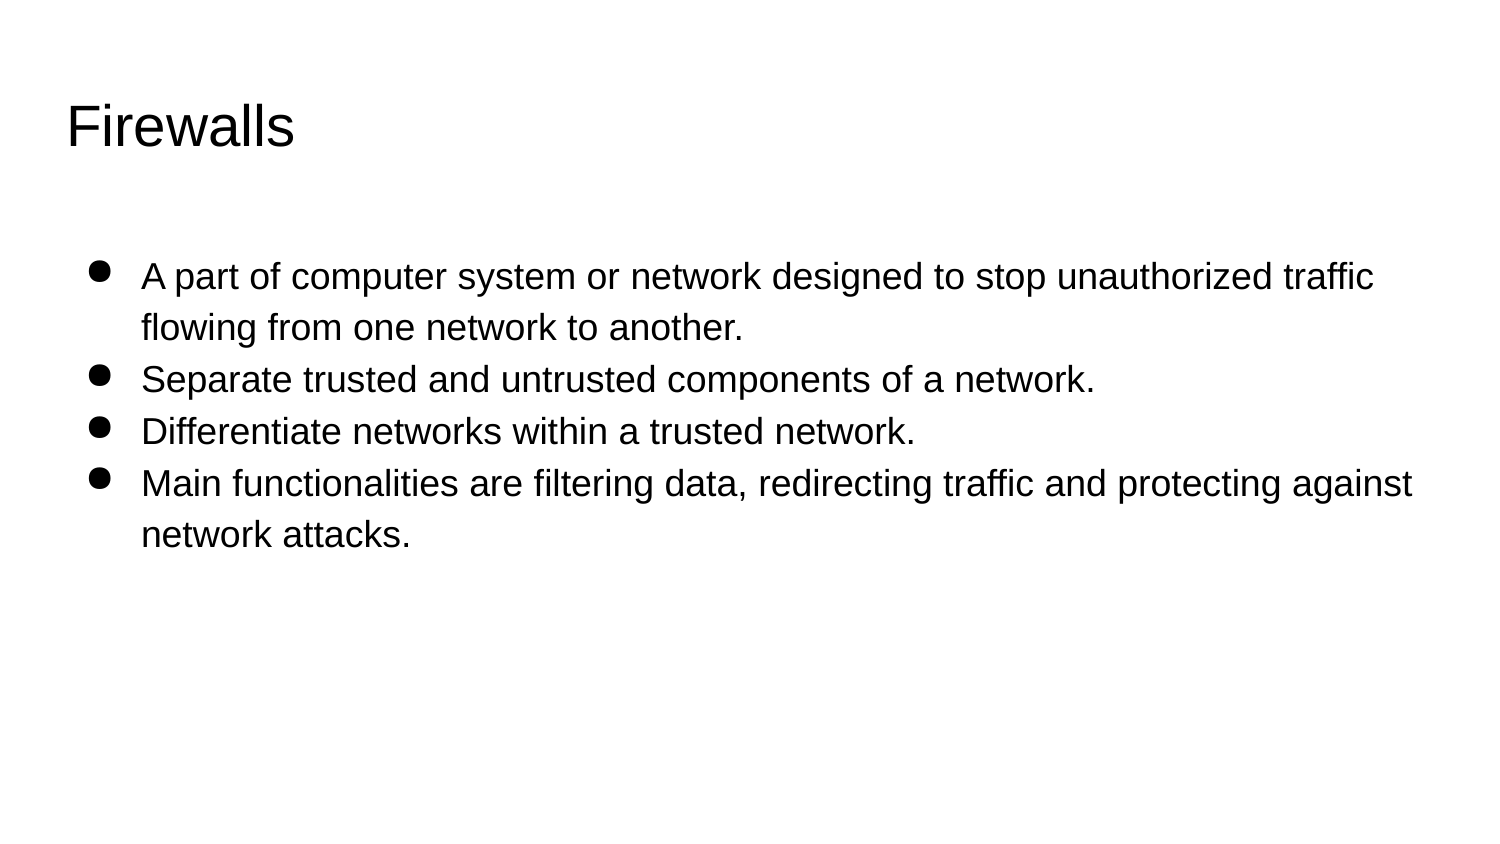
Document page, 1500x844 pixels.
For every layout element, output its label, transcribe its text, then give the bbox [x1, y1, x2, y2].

list A part of computer system or network designed to stop unauthorized traffic flowing from one network to another. Separate trusted and untrusted components of a network. Differentiate networks within a trusted network. Main functionalities are filtering data, redirecting traffic and protecting against network attacks. [51, 229, 1449, 576]
title Firewalls [51, 72, 1449, 167]
